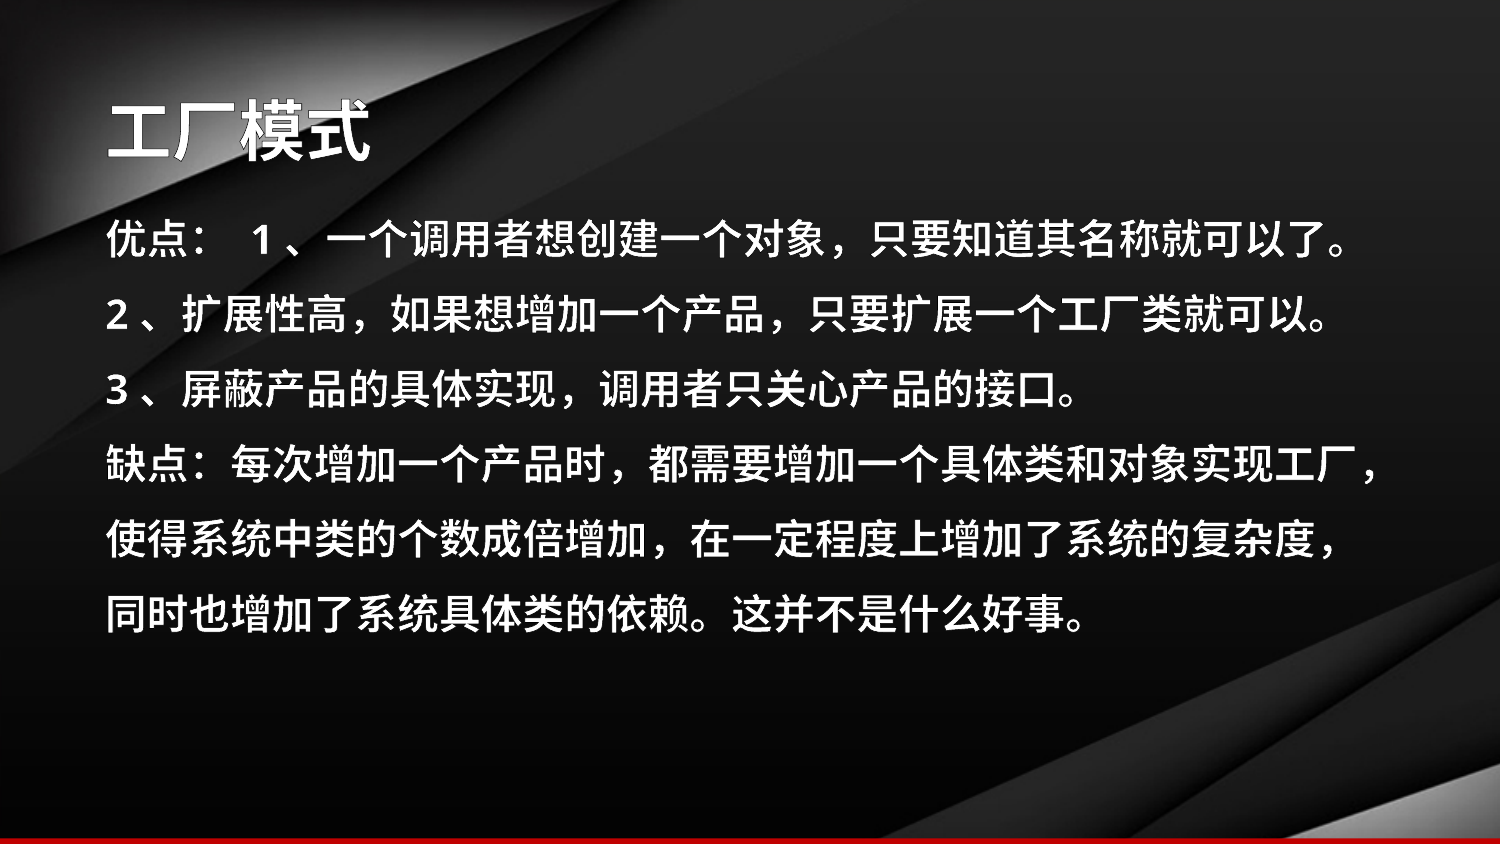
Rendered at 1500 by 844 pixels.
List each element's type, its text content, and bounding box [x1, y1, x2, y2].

picture [0, 0, 1500, 838]
text_box 优点： 1、一个调用者想创建一个对象，只要知道其名称就可以了。 2、扩展性高，如果想增加一个产品，只要扩展一个工厂类就可以。 3、屏蔽产品的具体实现，调用者只关心产品的接口。 缺点：每次增加一个产品时，都需要增加一个具体类和对象实现工厂，使得系统中类的个数成倍增加，在一定程度上增加了系统的复杂度，同时也增加了系统具体类的依赖。这并不是什么好事。 [105, 187, 1373, 638]
text_box 工厂模式 [104, 49, 877, 170]
